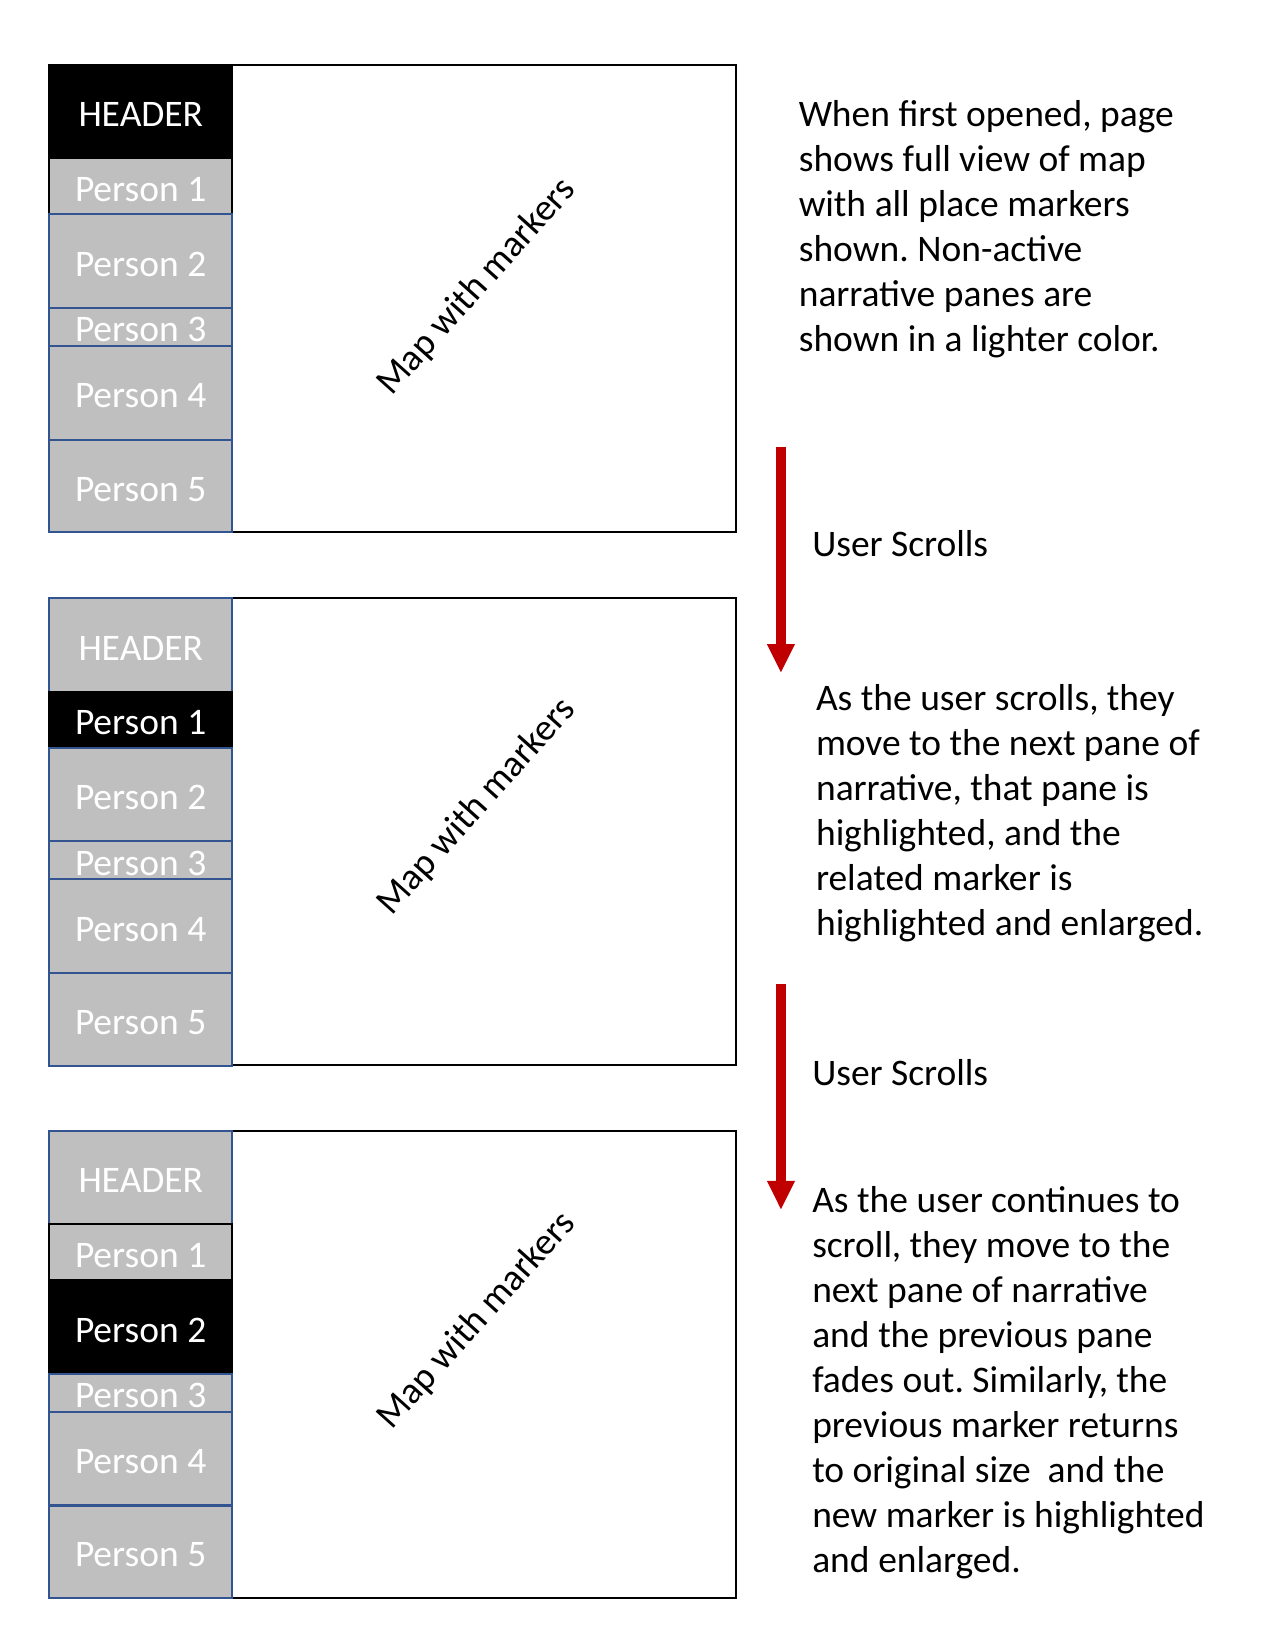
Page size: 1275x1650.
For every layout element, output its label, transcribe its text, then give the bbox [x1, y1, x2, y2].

text_box When first opened, page shows full view of map with all place markers shown. Non-active narrative panes are shown in a lighter color. [783, 81, 1208, 366]
text_box User Scrolls [797, 511, 1029, 572]
text_box User Scrolls [797, 1040, 1029, 1101]
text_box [49, 64, 736, 533]
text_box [49, 1130, 736, 1599]
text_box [49, 598, 736, 1066]
text_box As the user scrolls, they move to the next pane of narrative, that pane is highlighted, and the related marker is highlighted and enlarged. [801, 665, 1225, 951]
text_box As the user continues to scroll, they move to the next pane of narrative and the previous pane fades out. Similarly, the previous marker returns to original size and the new marker is highlighted and enlarged. [797, 1167, 1221, 1587]
